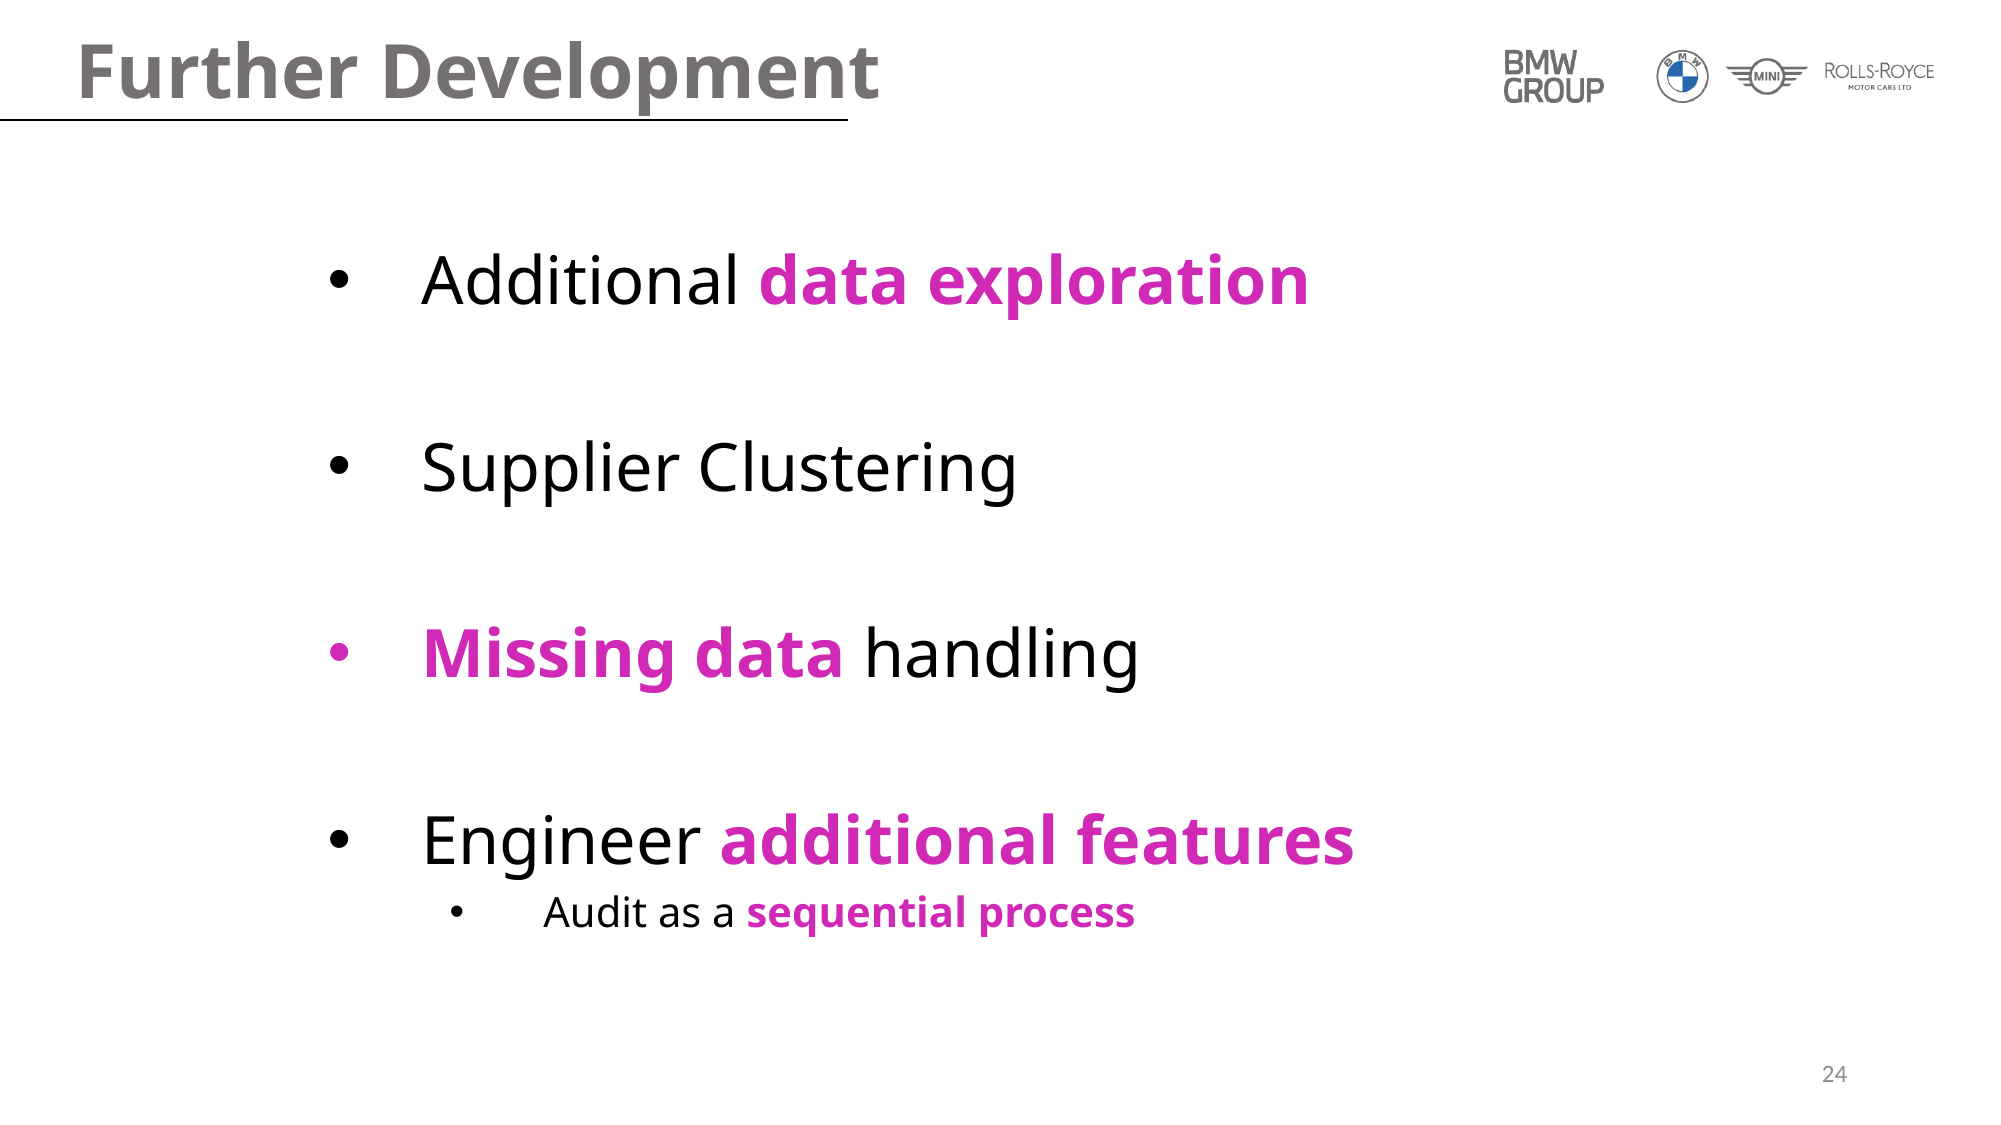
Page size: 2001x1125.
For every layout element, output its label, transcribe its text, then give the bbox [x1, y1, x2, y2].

picture [1488, 27, 1974, 128]
slide_number 23 [1412, 1042, 1863, 1103]
text_box Additional data exploration Supplier Clustering Missing data handling Engineer additional features Audit as a sequential process [312, 230, 1687, 1037]
text_box Further Development [60, 15, 1176, 151]
